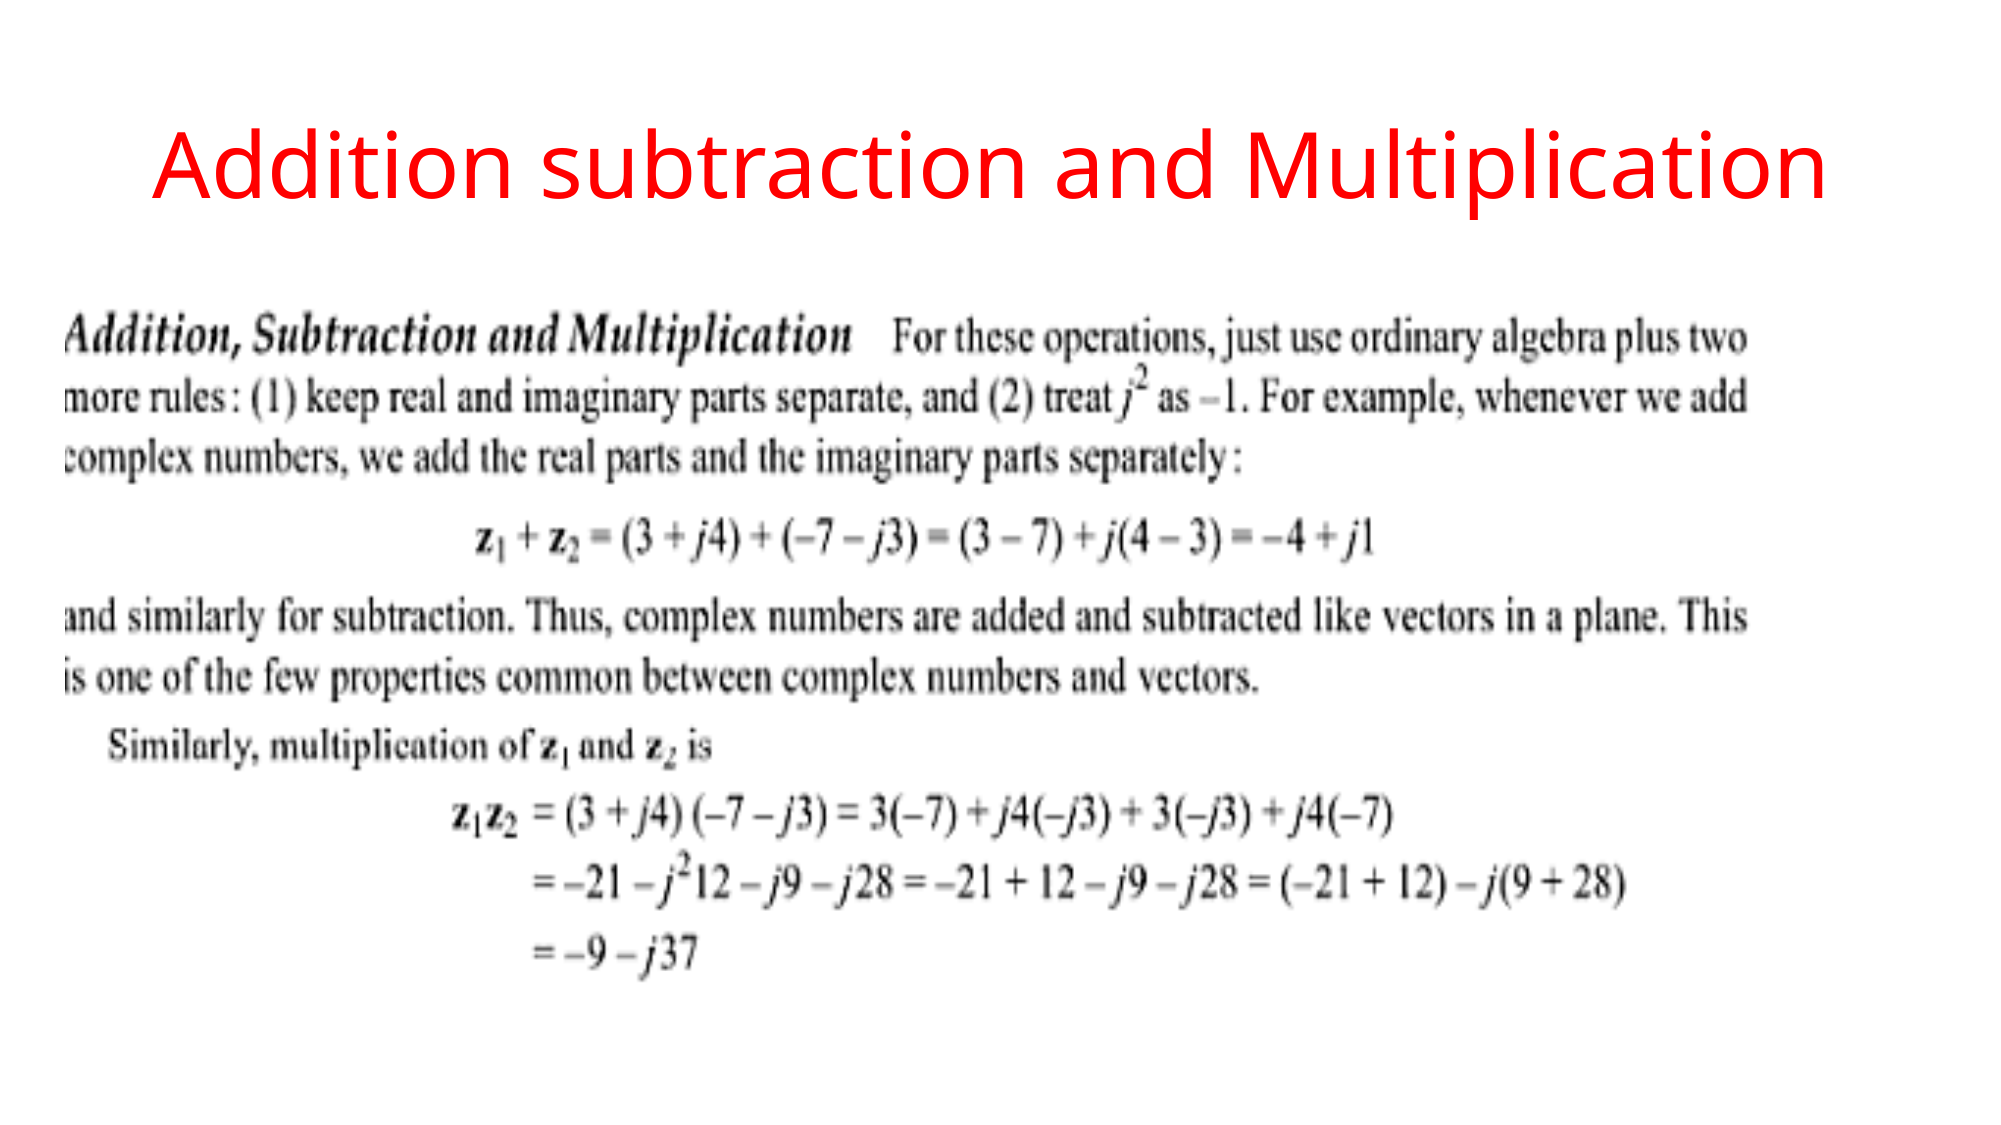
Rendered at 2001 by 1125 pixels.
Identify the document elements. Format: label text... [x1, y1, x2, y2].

title Addition subtraction and Multiplication [137, 59, 1863, 278]
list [65, 304, 1821, 1066]
